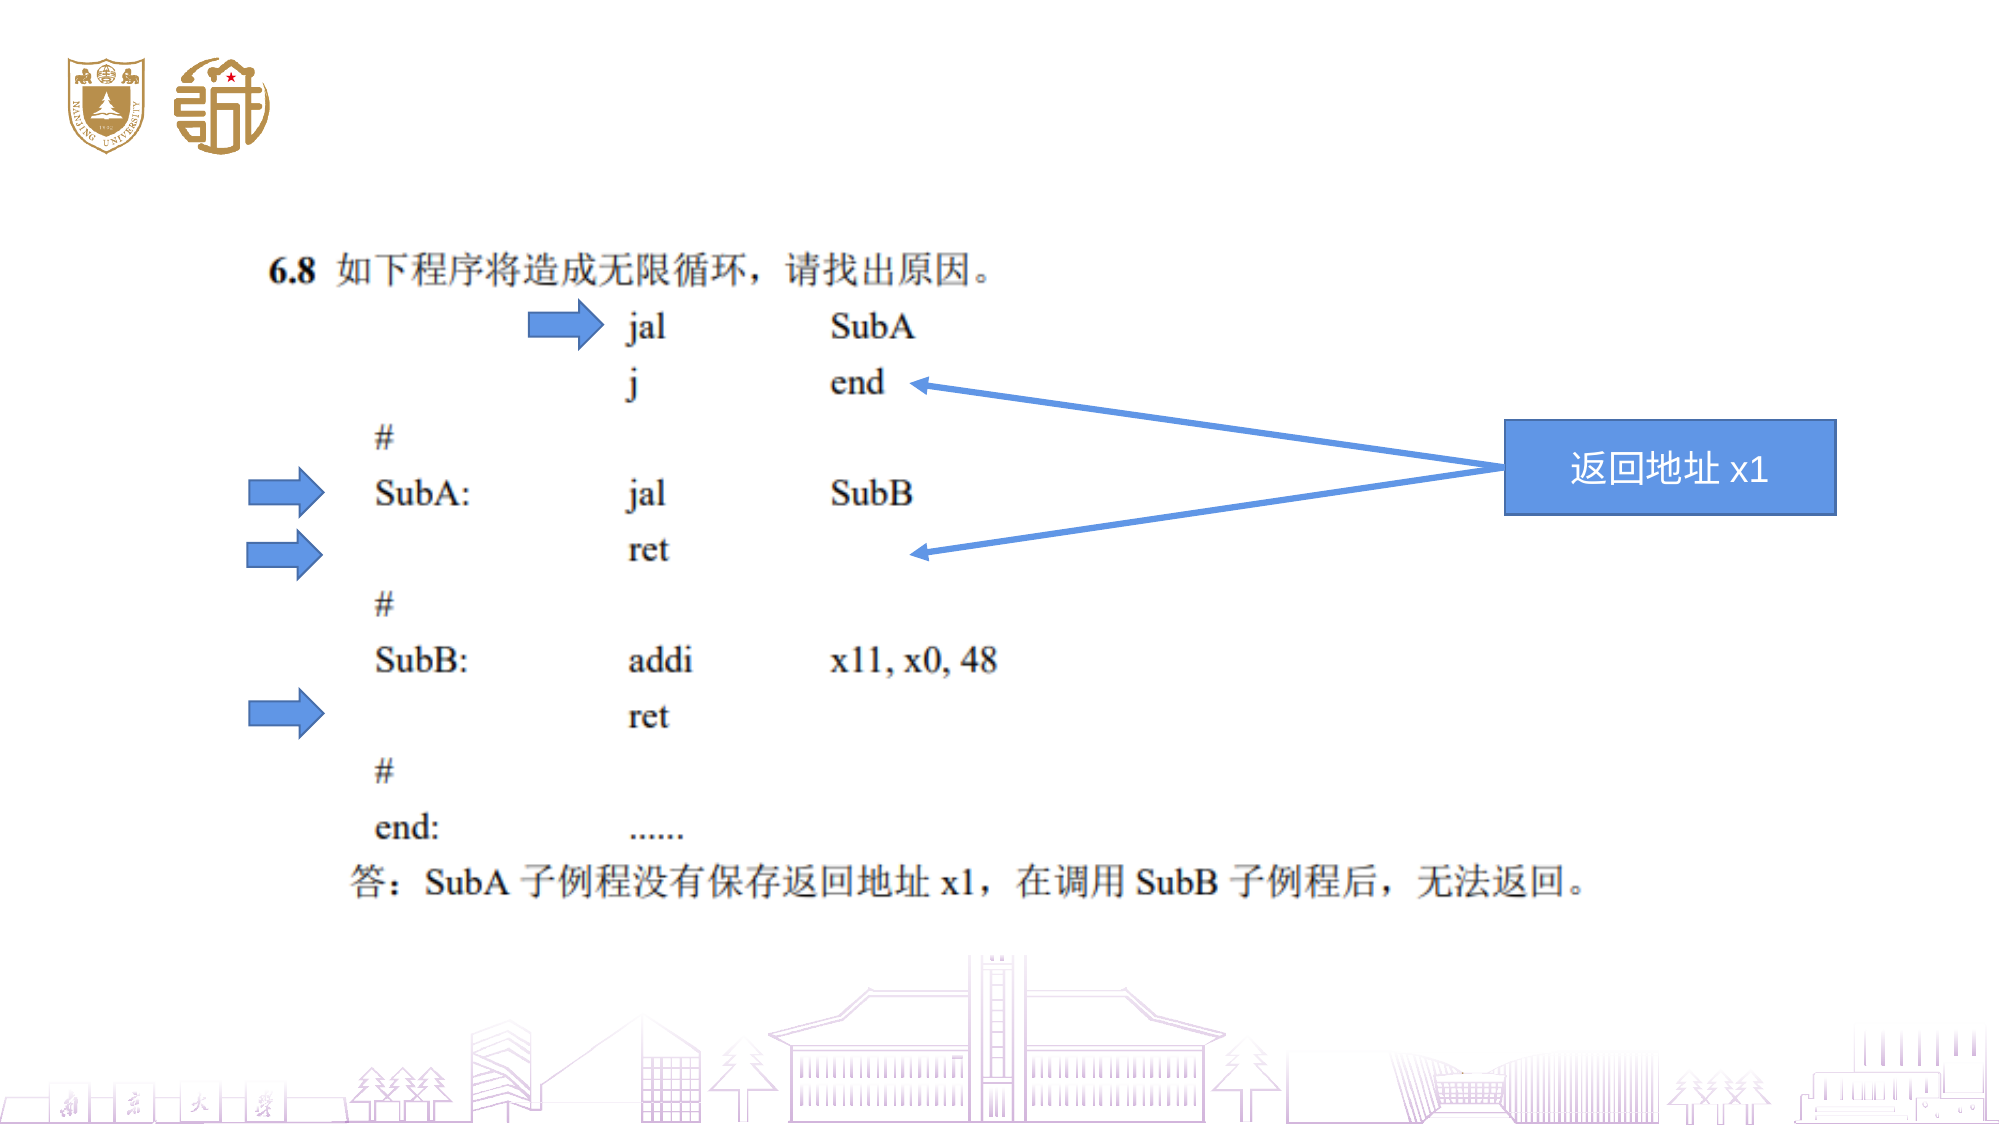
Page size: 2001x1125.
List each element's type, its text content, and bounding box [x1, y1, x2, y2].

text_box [909, 383, 1505, 467]
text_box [909, 467, 1505, 555]
text_box 返回地址x1 [1714, 419, 1837, 516]
picture [0, 0, 1714, 955]
